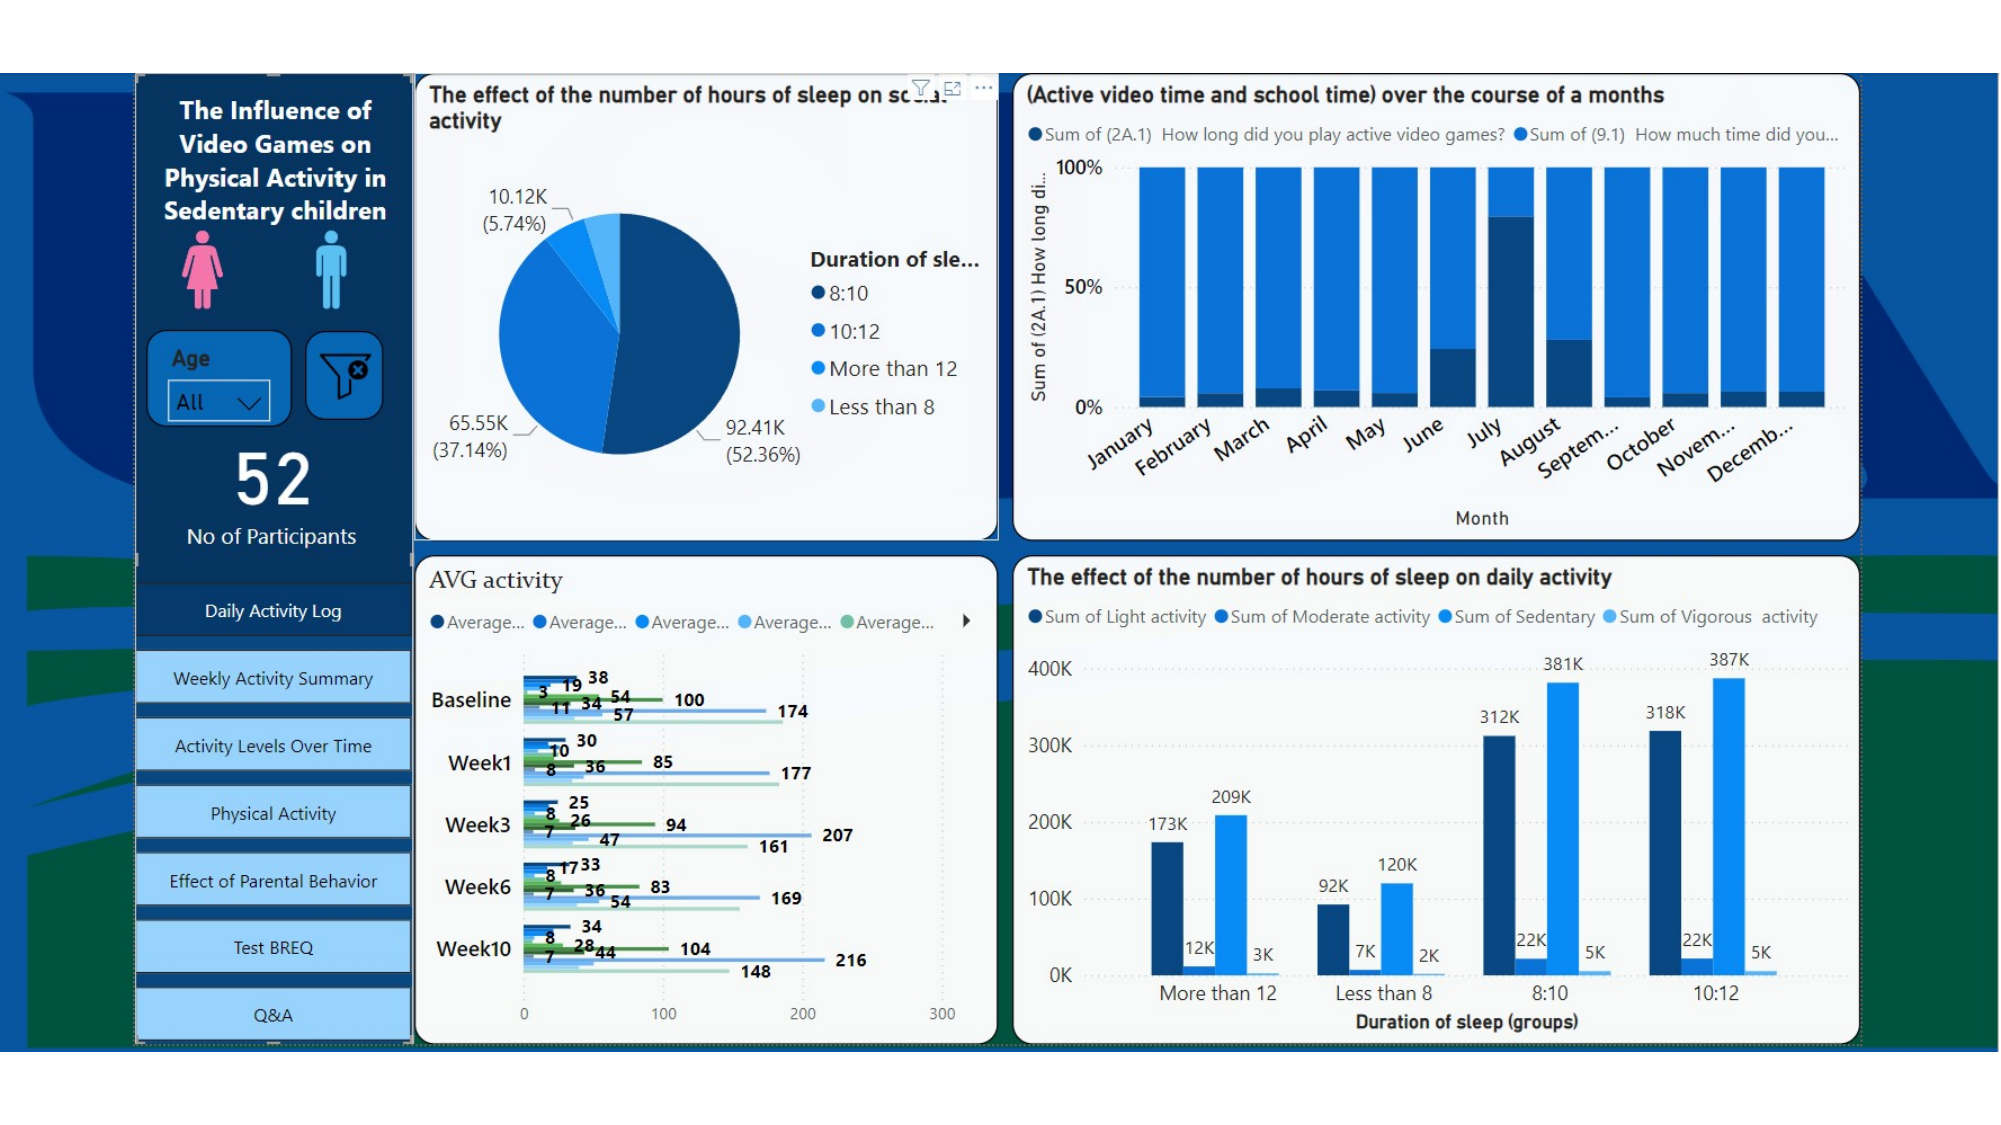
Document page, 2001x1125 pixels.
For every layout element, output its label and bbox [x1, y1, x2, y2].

picture [0, 72, 2000, 1052]
